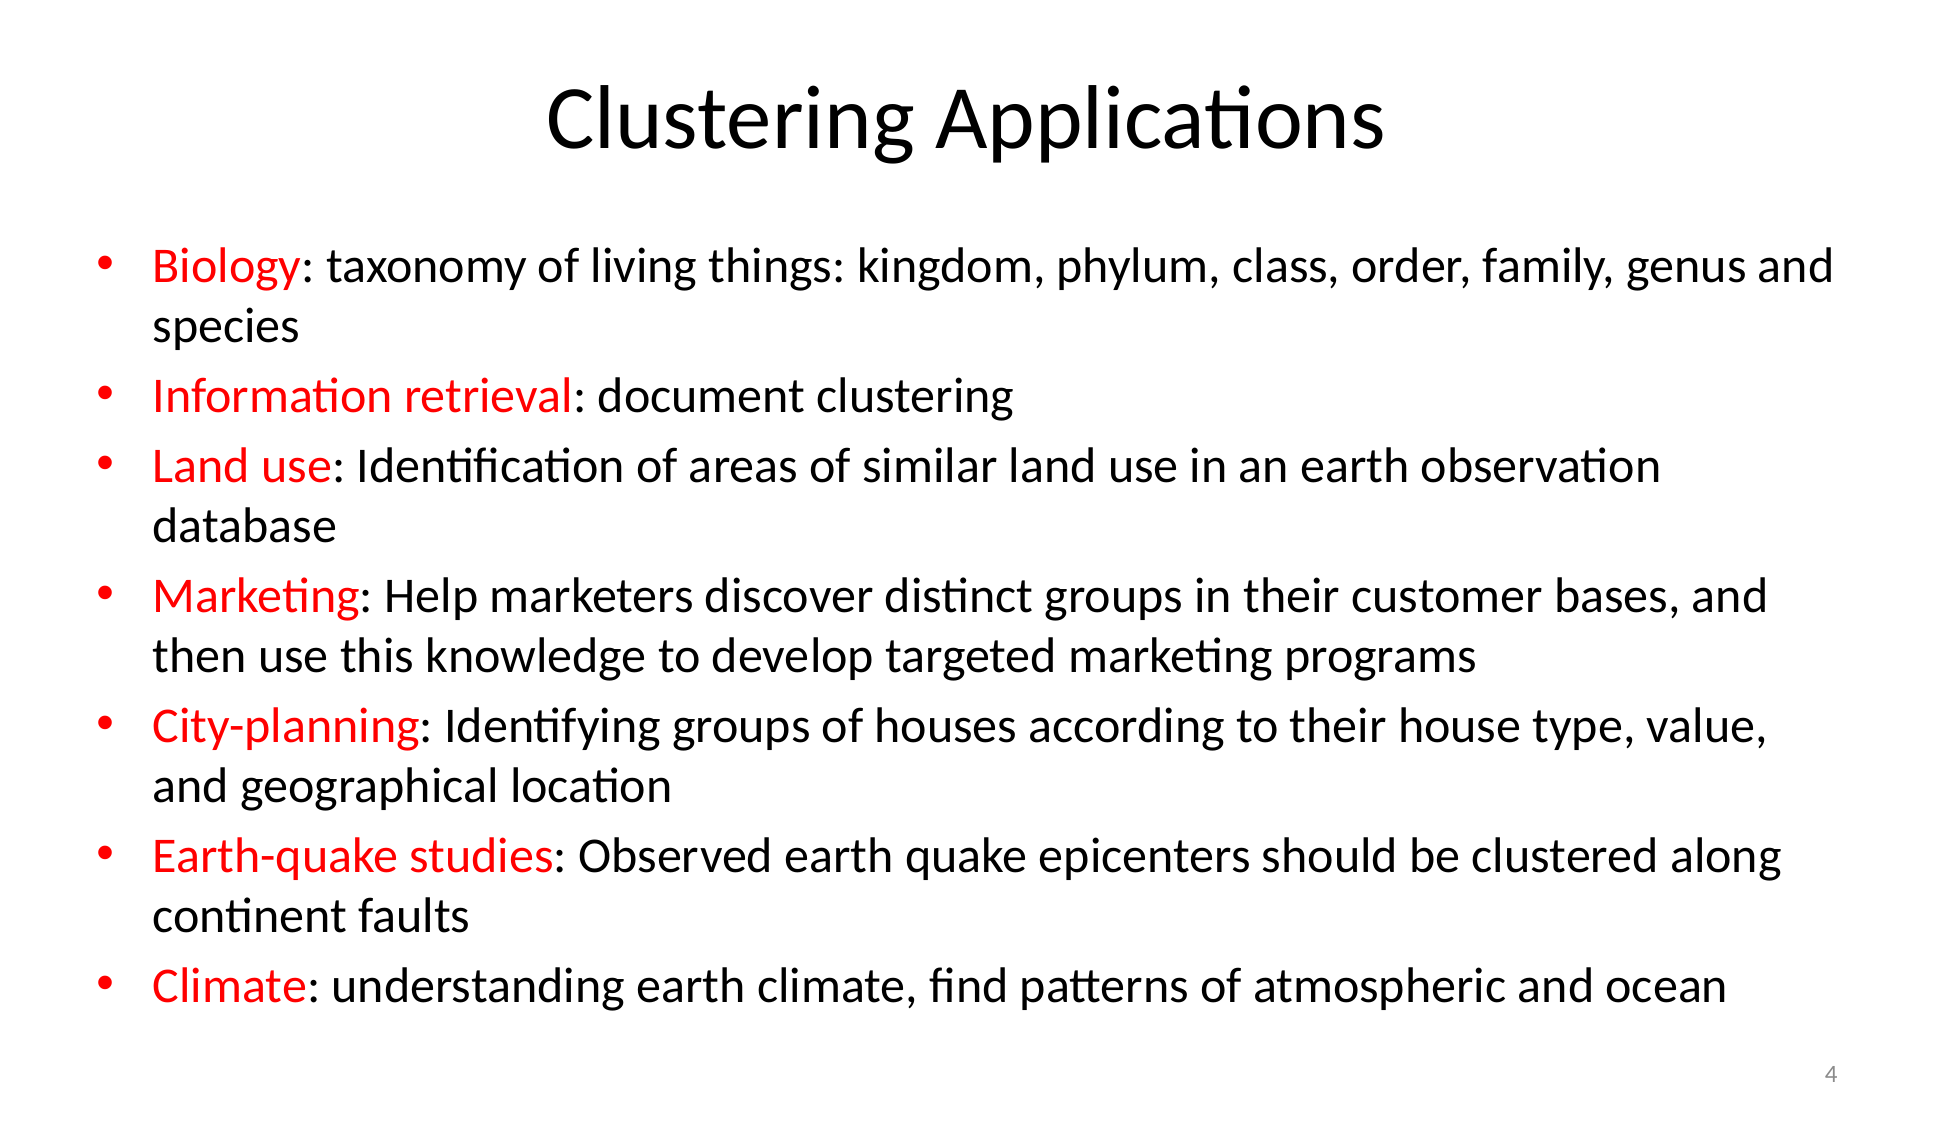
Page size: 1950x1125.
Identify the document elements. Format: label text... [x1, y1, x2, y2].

slide_number 4 [1397, 1075, 1853, 1103]
list Biology: taxonomy of living things: kingdom, phylum, class, order, family, genus and species Information retrieval: document clustering Land use: Identification of areas of similar land use in an earth observation database Marketing: Help marketers discover distinct groups in their customer bases, and then use this knowledge to develop targeted marketing programs City-planning: Identifying groups of houses according to their house type, value, and geographical location Earth-quake studies: Observed earth quake epicenters should be clustered along continent faults Climate: understanding earth climate, find patterns of atmospheric and ocean [81, 224, 1869, 1075]
title Clustering Applications [32, 50, 1902, 175]
